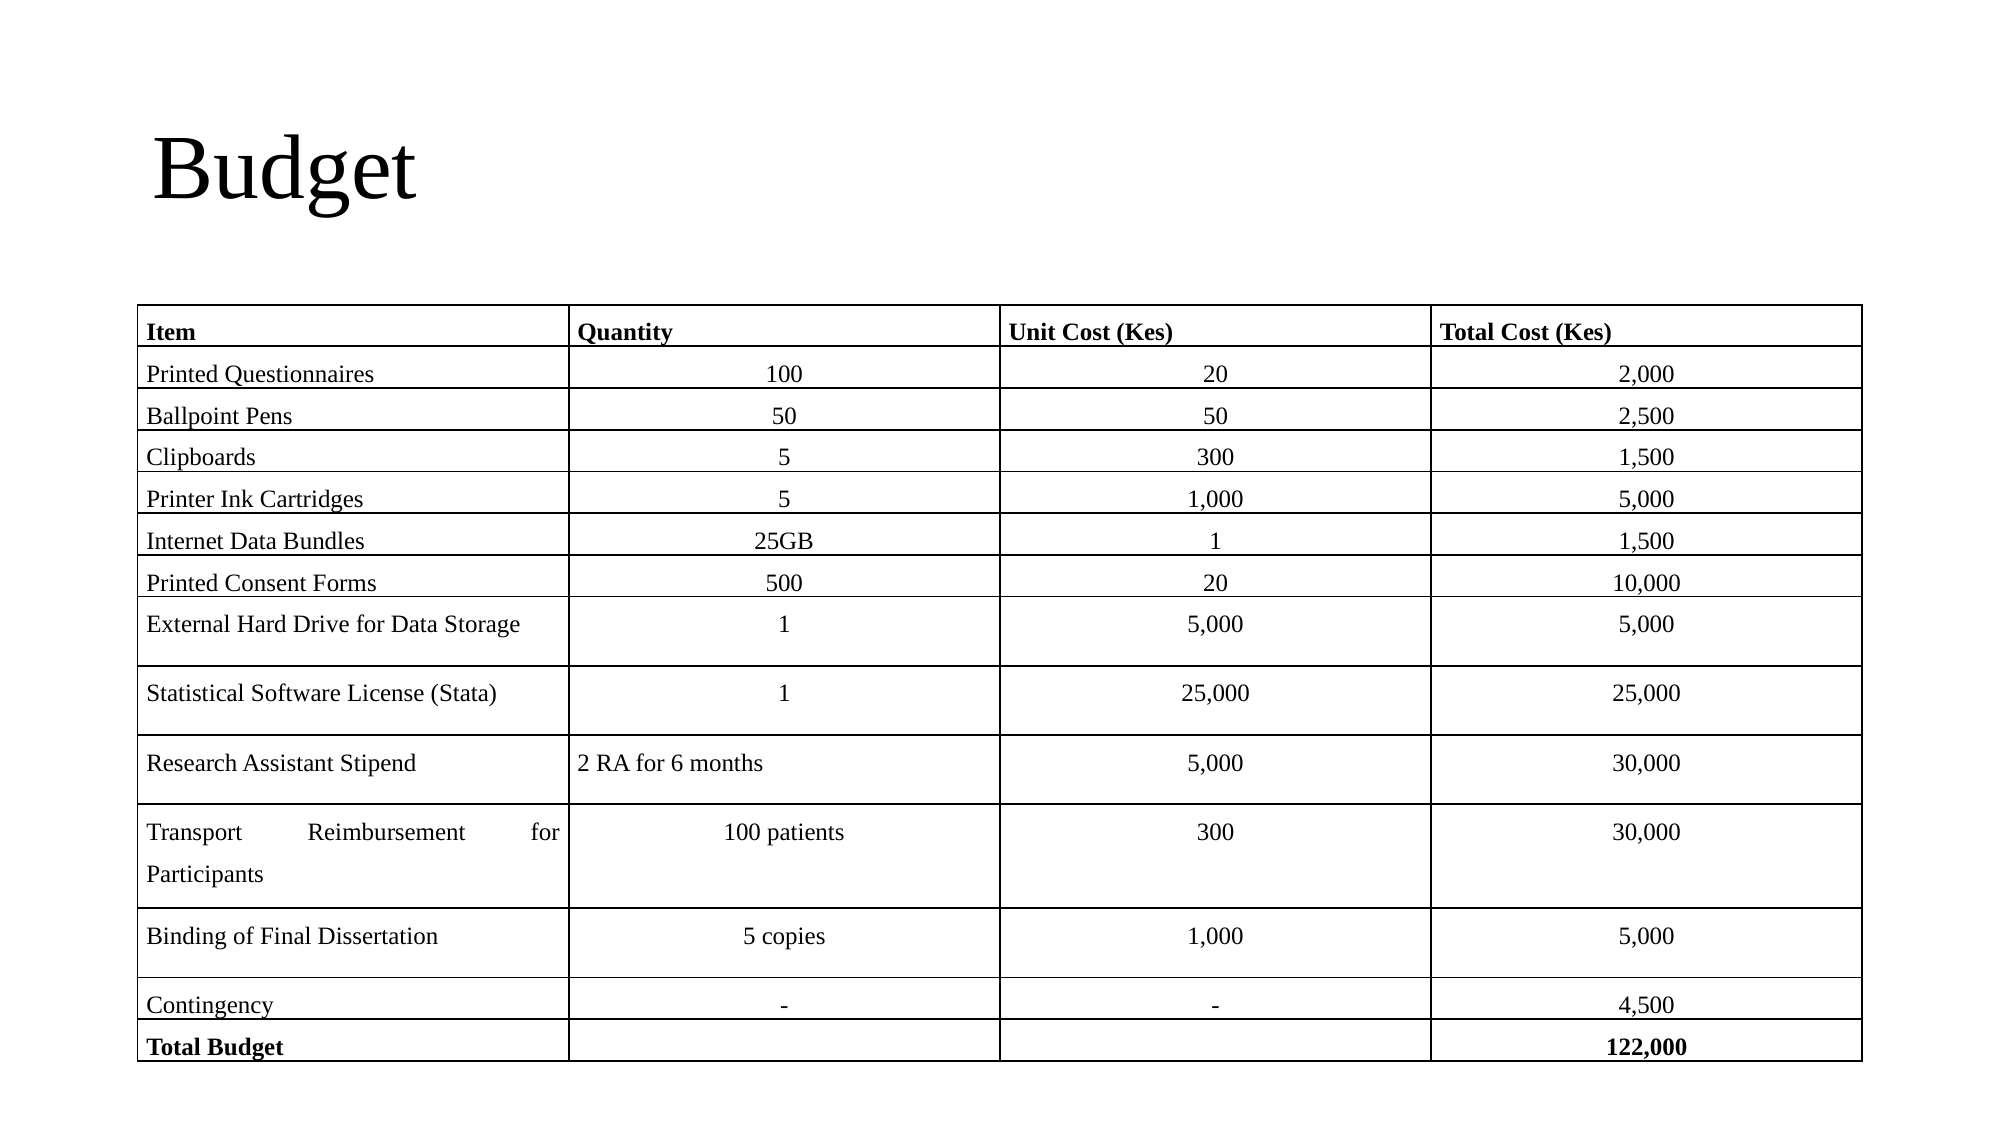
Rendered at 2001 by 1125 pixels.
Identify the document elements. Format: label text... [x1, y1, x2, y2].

table_cell 25,000 [1432, 667, 1861, 734]
table_cell 1,000 [1001, 909, 1430, 977]
table_cell Internet Data Bundles [138, 514, 568, 554]
table_cell 300 [1001, 805, 1430, 907]
table_cell Binding of Final Dissertation [138, 909, 568, 977]
table_cell 30,000 [1432, 805, 1861, 907]
table_cell [1001, 1020, 1430, 1060]
table_cell 1,000 [1001, 472, 1430, 512]
table_cell 1,500 [1432, 431, 1861, 471]
table_cell 5 [570, 431, 999, 471]
table_cell [570, 1020, 999, 1060]
table_header Total Cost (Kes) [1432, 306, 1861, 345]
table_cell External Hard Drive for Data Storage [138, 597, 568, 665]
table_cell 2,500 [1432, 389, 1861, 429]
table_cell 100 [570, 347, 999, 387]
table_cell 5,000 [1001, 736, 1430, 803]
table_cell 1,500 [1432, 514, 1861, 554]
table_cell Printed Questionnaires [138, 347, 568, 387]
table_header Unit Cost (Kes) [1001, 306, 1430, 345]
table_header Quantity [570, 306, 999, 345]
table_cell 100 patients [570, 805, 999, 907]
table_cell 50 [570, 389, 999, 429]
table_cell 5,000 [1432, 472, 1861, 512]
table_cell Contingency [138, 978, 568, 1018]
table_cell 300 [1001, 431, 1430, 471]
table_cell Printer Ink Cartridges [138, 472, 568, 512]
table_cell 5,000 [1432, 909, 1861, 977]
table_cell 1 [570, 667, 999, 734]
table_cell 500 [570, 556, 999, 596]
table_cell 30,000 [1432, 736, 1861, 803]
table_cell Ballpoint Pens [138, 389, 568, 429]
table_cell 20 [1001, 347, 1430, 387]
table_cell Printed Consent Forms [138, 556, 568, 596]
table_cell 1 [570, 597, 999, 665]
table_cell 122,000 [1432, 1020, 1861, 1060]
table_cell 25,000 [1001, 667, 1430, 734]
table_cell 5,000 [1432, 597, 1861, 665]
table_cell 5,000 [1001, 597, 1430, 665]
table_cell 50 [1001, 389, 1430, 429]
title Budget [137, 59, 1863, 278]
table_cell 2,000 [1432, 347, 1861, 387]
table_cell - [1001, 978, 1430, 1018]
table_cell 5 copies [570, 909, 999, 977]
table_cell Statistical Software License (Stata) [138, 667, 568, 734]
table_cell 4,500 [1432, 978, 1861, 1018]
table_cell Transport Reimbursement for Participants [138, 805, 568, 907]
table_cell 25GB [570, 514, 999, 554]
table_header Item [138, 306, 568, 345]
table_cell Clipboards [138, 431, 568, 471]
table_cell 5 [570, 472, 999, 512]
table_cell 10,000 [1432, 556, 1861, 596]
table_cell 20 [1001, 556, 1430, 596]
table_cell - [570, 978, 999, 1018]
table_cell Total Budget [138, 1020, 568, 1060]
table_cell 1 [1001, 514, 1430, 554]
table_cell Research Assistant Stipend [138, 736, 568, 803]
table_cell 2 RA for 6 months [570, 736, 999, 803]
